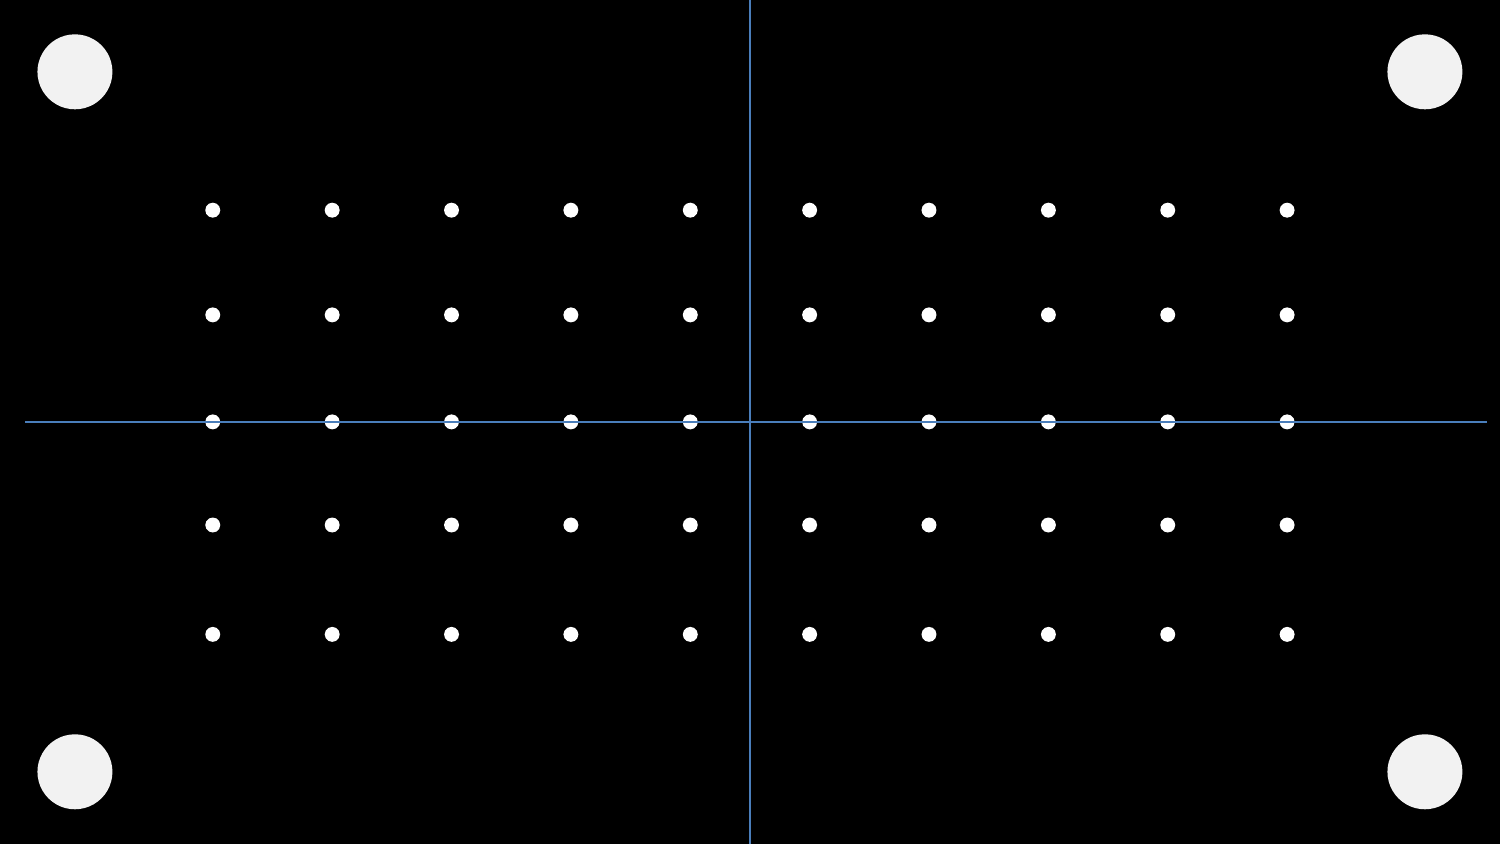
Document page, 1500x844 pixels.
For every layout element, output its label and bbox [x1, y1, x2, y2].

text_box [1385, 732, 1465, 812]
text_box [754, 414, 1295, 421]
text_box [205, 414, 745, 421]
text_box [205, 307, 745, 323]
text_box [754, 626, 1295, 643]
text_box [754, 307, 1295, 323]
text_box [205, 626, 745, 643]
text_box [205, 202, 745, 218]
text_box [35, 32, 115, 112]
text_box [35, 732, 115, 812]
text_box [754, 202, 1295, 218]
text_box [1385, 32, 1465, 112]
text_box [754, 517, 1295, 533]
text_box [205, 517, 745, 533]
